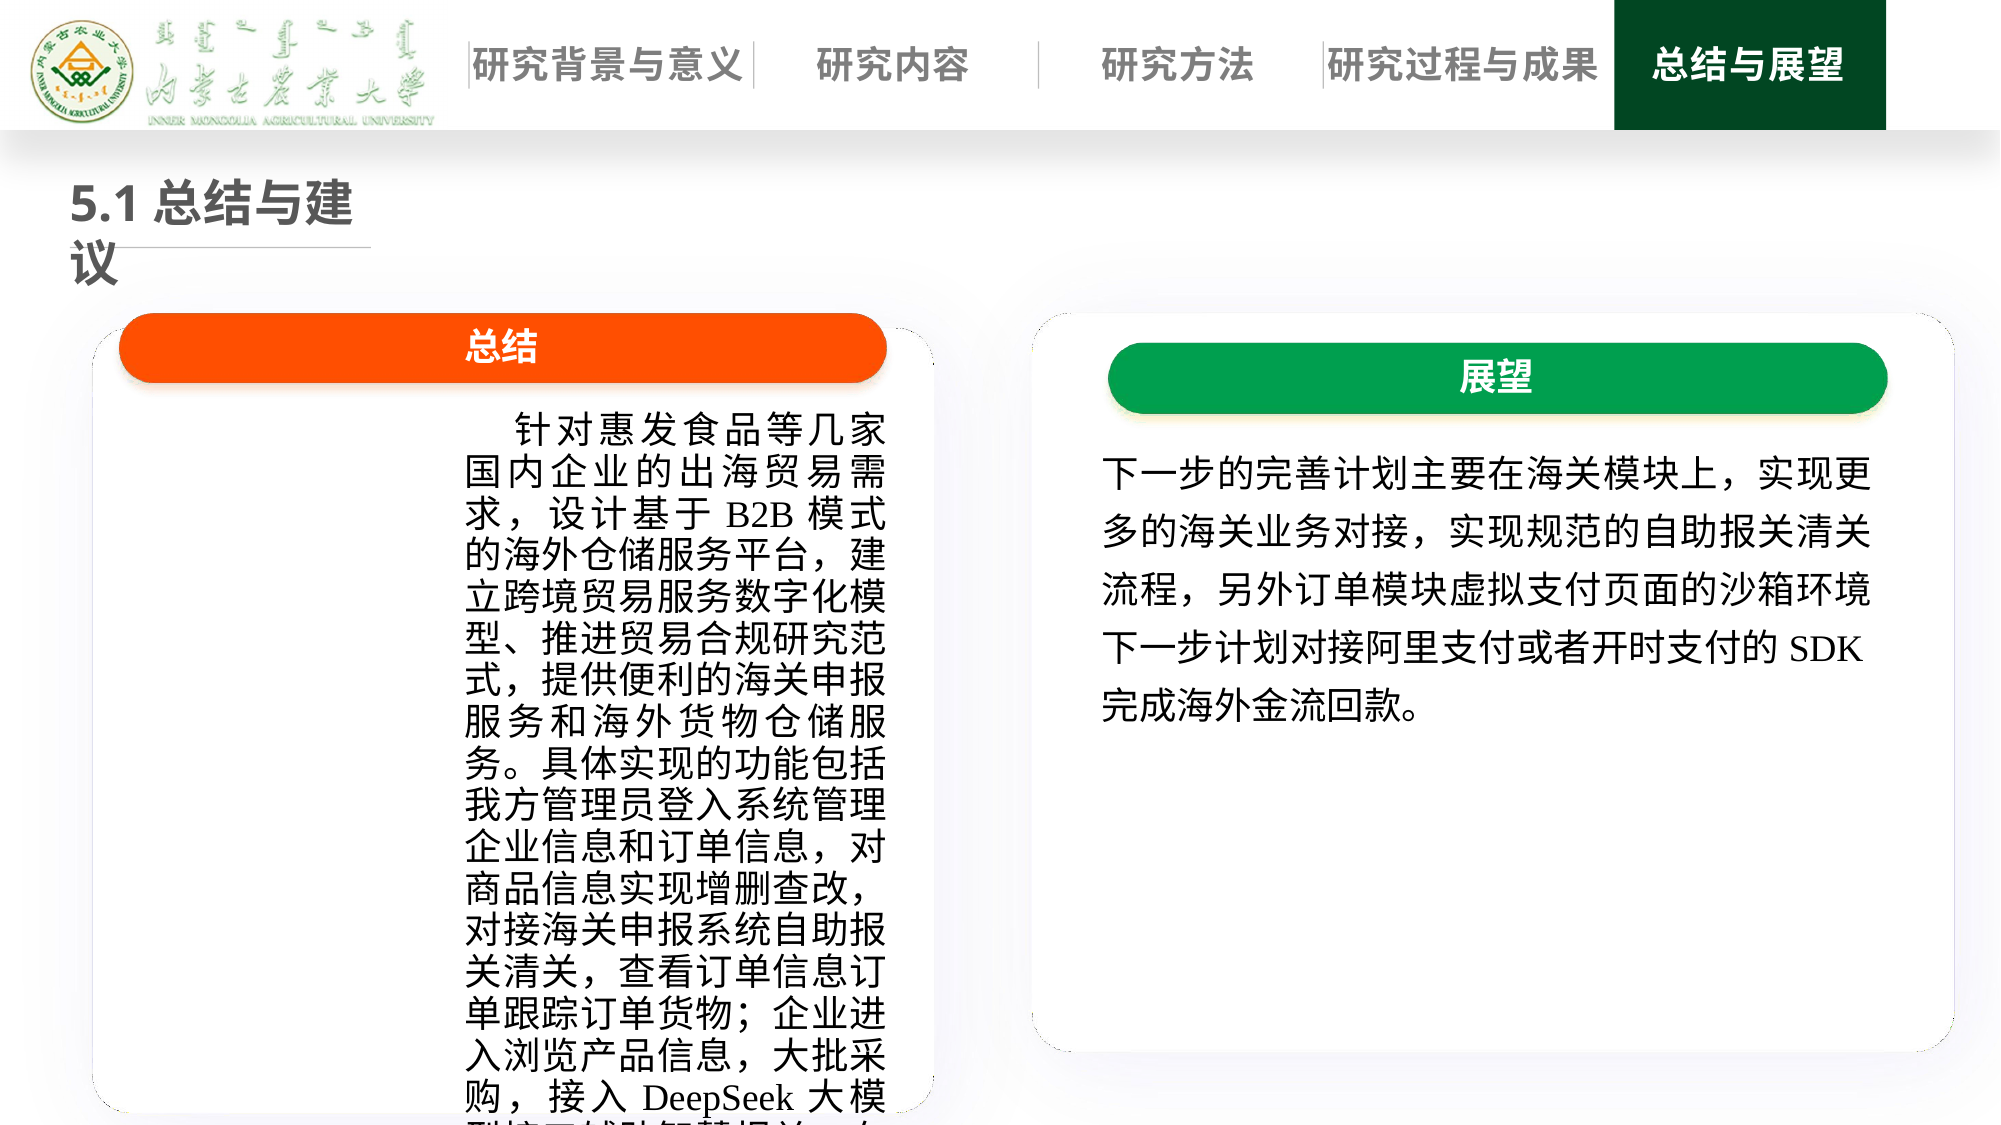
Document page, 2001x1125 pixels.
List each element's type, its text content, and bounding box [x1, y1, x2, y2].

text_box 研究方法 [1099, 39, 1260, 87]
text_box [901, 180, 2000, 1125]
picture [0, 0, 2000, 191]
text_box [0, 195, 896, 1125]
text_box 5.1总结与建议 [67, 169, 405, 193]
text_box 研究内容 [814, 39, 976, 87]
text_box 总结与展望 [1649, 39, 1850, 87]
text_box 研究背景与意义 [470, 39, 750, 87]
text_box 研究过程与成果 [1324, 39, 1605, 87]
text_box [1614, 0, 1887, 130]
